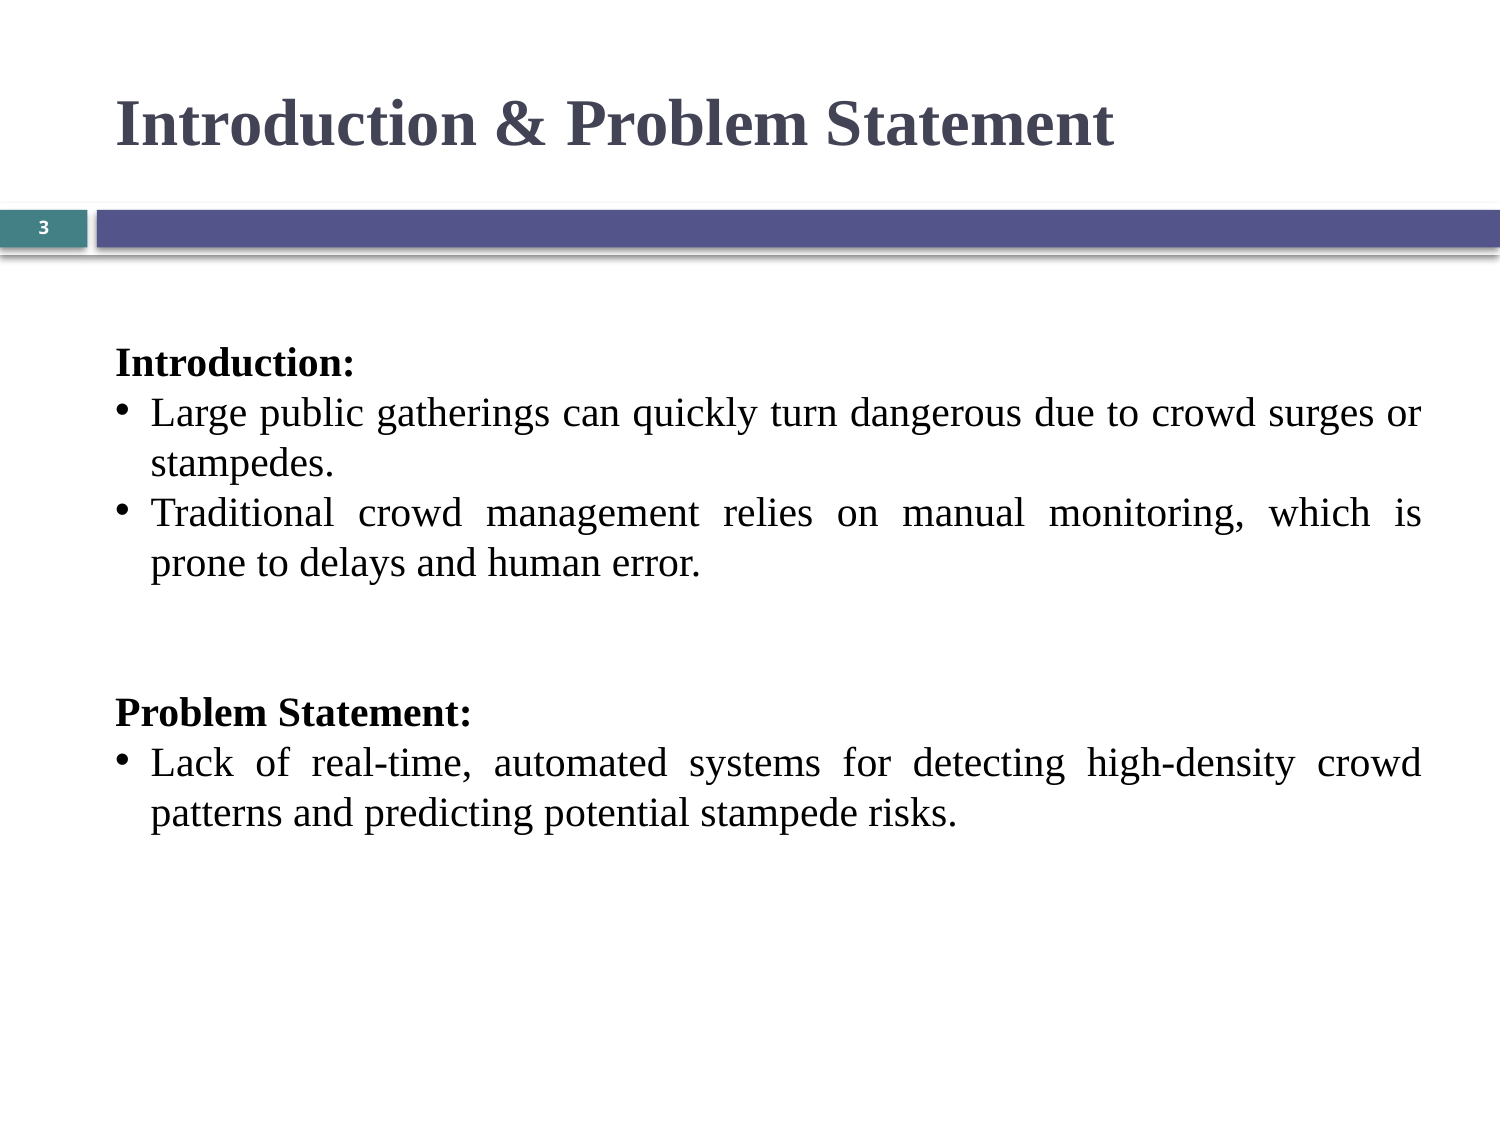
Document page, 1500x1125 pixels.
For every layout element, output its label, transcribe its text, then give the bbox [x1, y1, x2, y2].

slide_number 3 [0, 208, 88, 249]
text_box Introduction: Large public gatherings can quickly turn dangerous due to crowd surges or stampedes. Traditional crowd management relies on manual monitoring, which is prone to delays and human error. Problem Statement: Lack of real-time, automated systems for detecting high-density crowd patterns and predicting potential stampede risks. [100, 326, 1438, 842]
title Introduction & Problem Statement [100, 37, 1438, 200]
